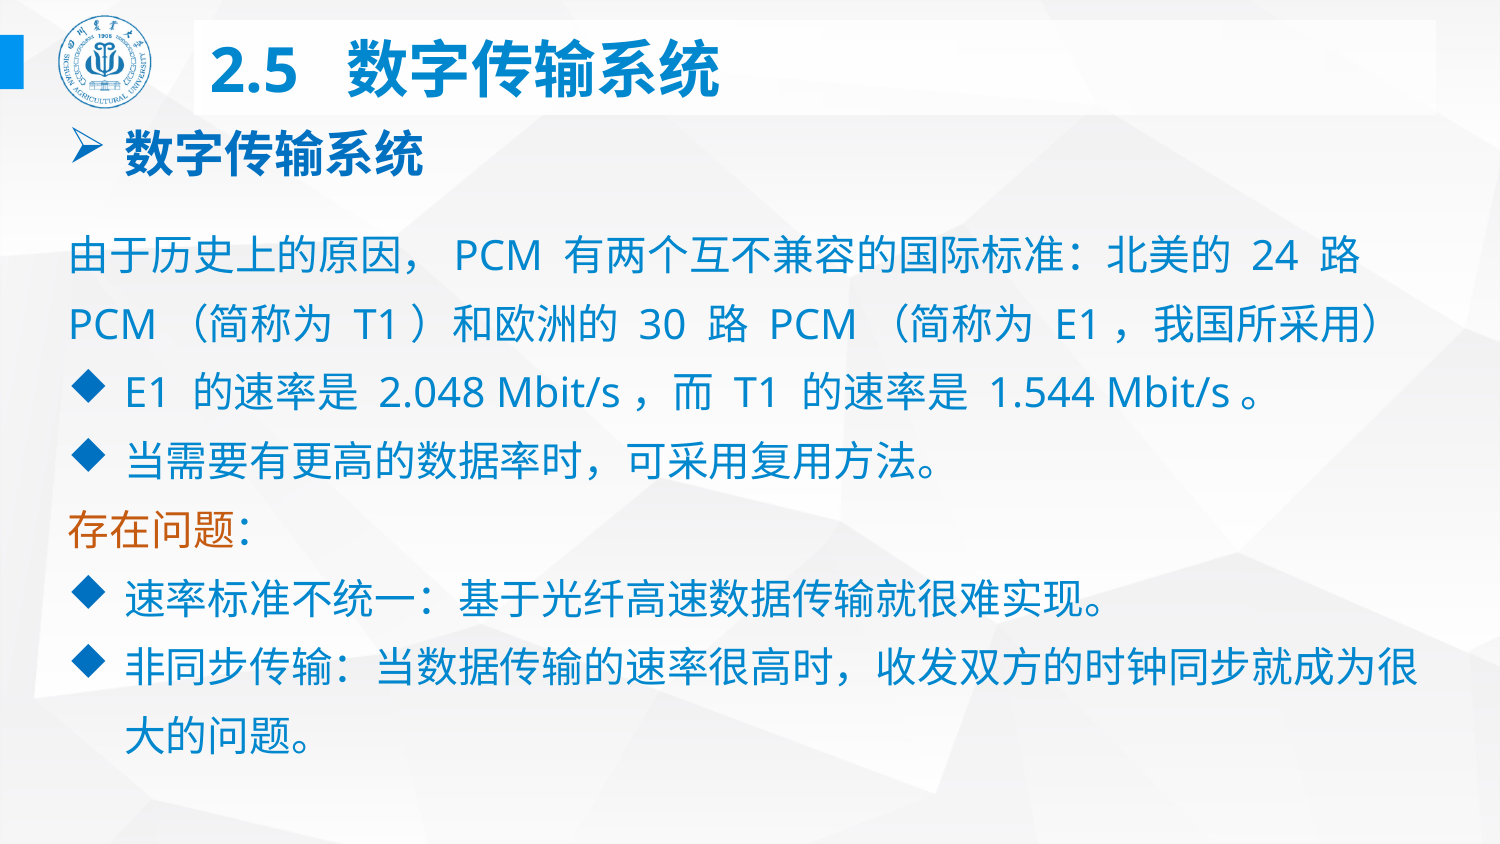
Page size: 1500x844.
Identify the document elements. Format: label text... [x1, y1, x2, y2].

text_box 数字传输系统 [53, 114, 1436, 190]
picture [0, 0, 1500, 844]
title 2.5 数字传输系统 [194, 20, 1436, 114]
text_box 由于历史上的原因，PCM 有两个互不兼容的国际标准：北美的 24 路 PCM（简称为 T1）和欧洲的 30 路 PCM（简称为 E1，我国所采用） E1 的速率是 2.048 Mbit/s，而 T1 的速率是 1.544 Mbit/s。 当需要有更高的数据率时，可采用复用方法。 存在问题： 速率标准不统一：基于光纤高速数据传输就很难实现。 非同步传输：当数据传输的速率很高时，收发双方的时钟同步就成为很大的问题。 [53, 202, 1436, 768]
